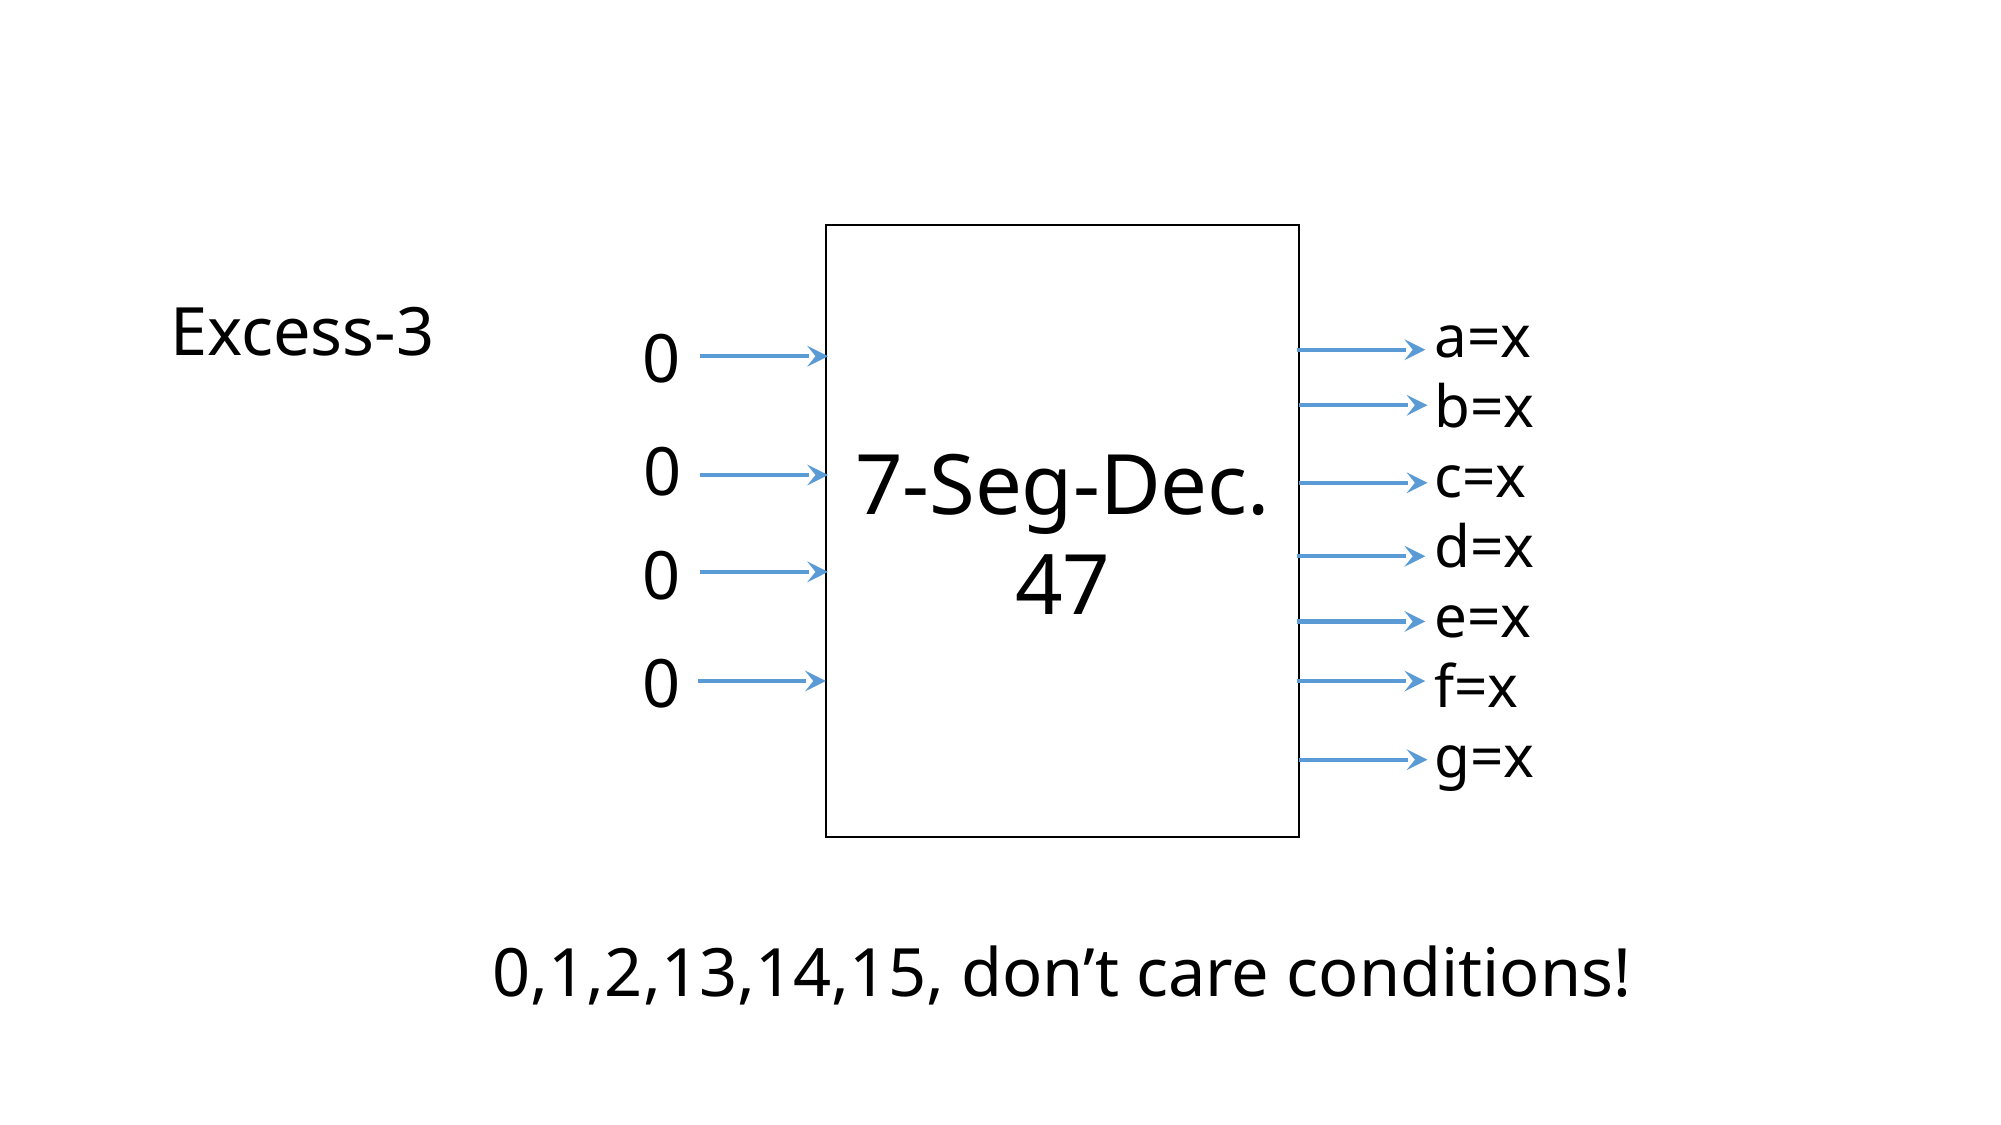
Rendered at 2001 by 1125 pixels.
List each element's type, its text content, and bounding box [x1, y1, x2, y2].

text_box 0,1,2,13,14,15, don’t care conditions! [443, 922, 1682, 1017]
text_box 0 [628, 525, 696, 621]
text_box 0 [628, 633, 696, 728]
text_box Excess-3 [45, 281, 560, 376]
text_box 0 [628, 308, 696, 403]
text_box 0 [629, 421, 698, 516]
text_box a=x b=x c=x d=x e=x f=x g=x [1419, 291, 1550, 797]
